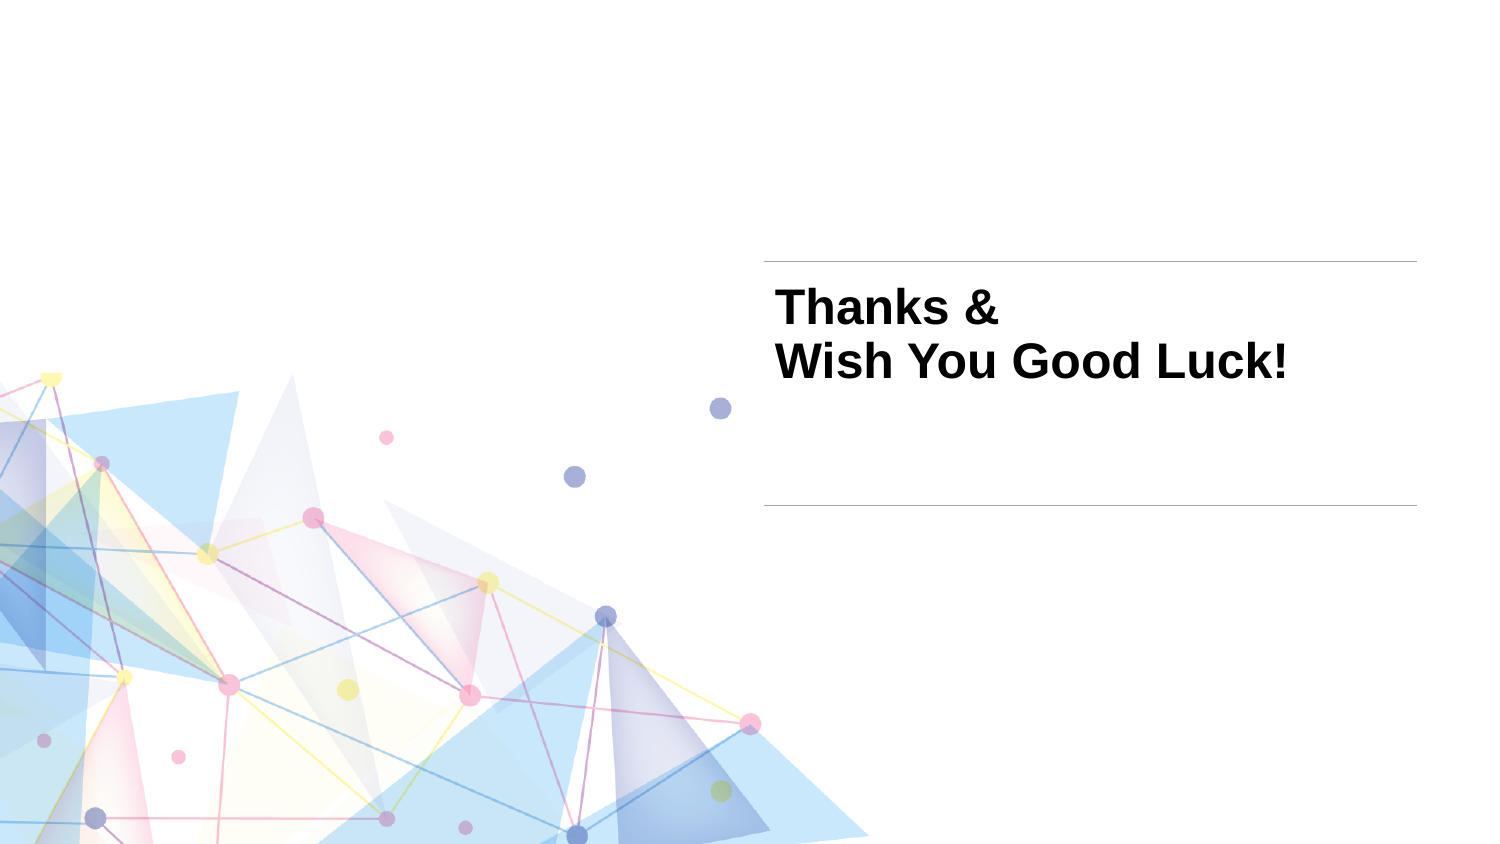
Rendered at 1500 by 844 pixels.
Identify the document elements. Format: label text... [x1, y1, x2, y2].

title Thanks & Wish You Good Luck! [763, 274, 1316, 395]
picture [0, 373, 976, 844]
